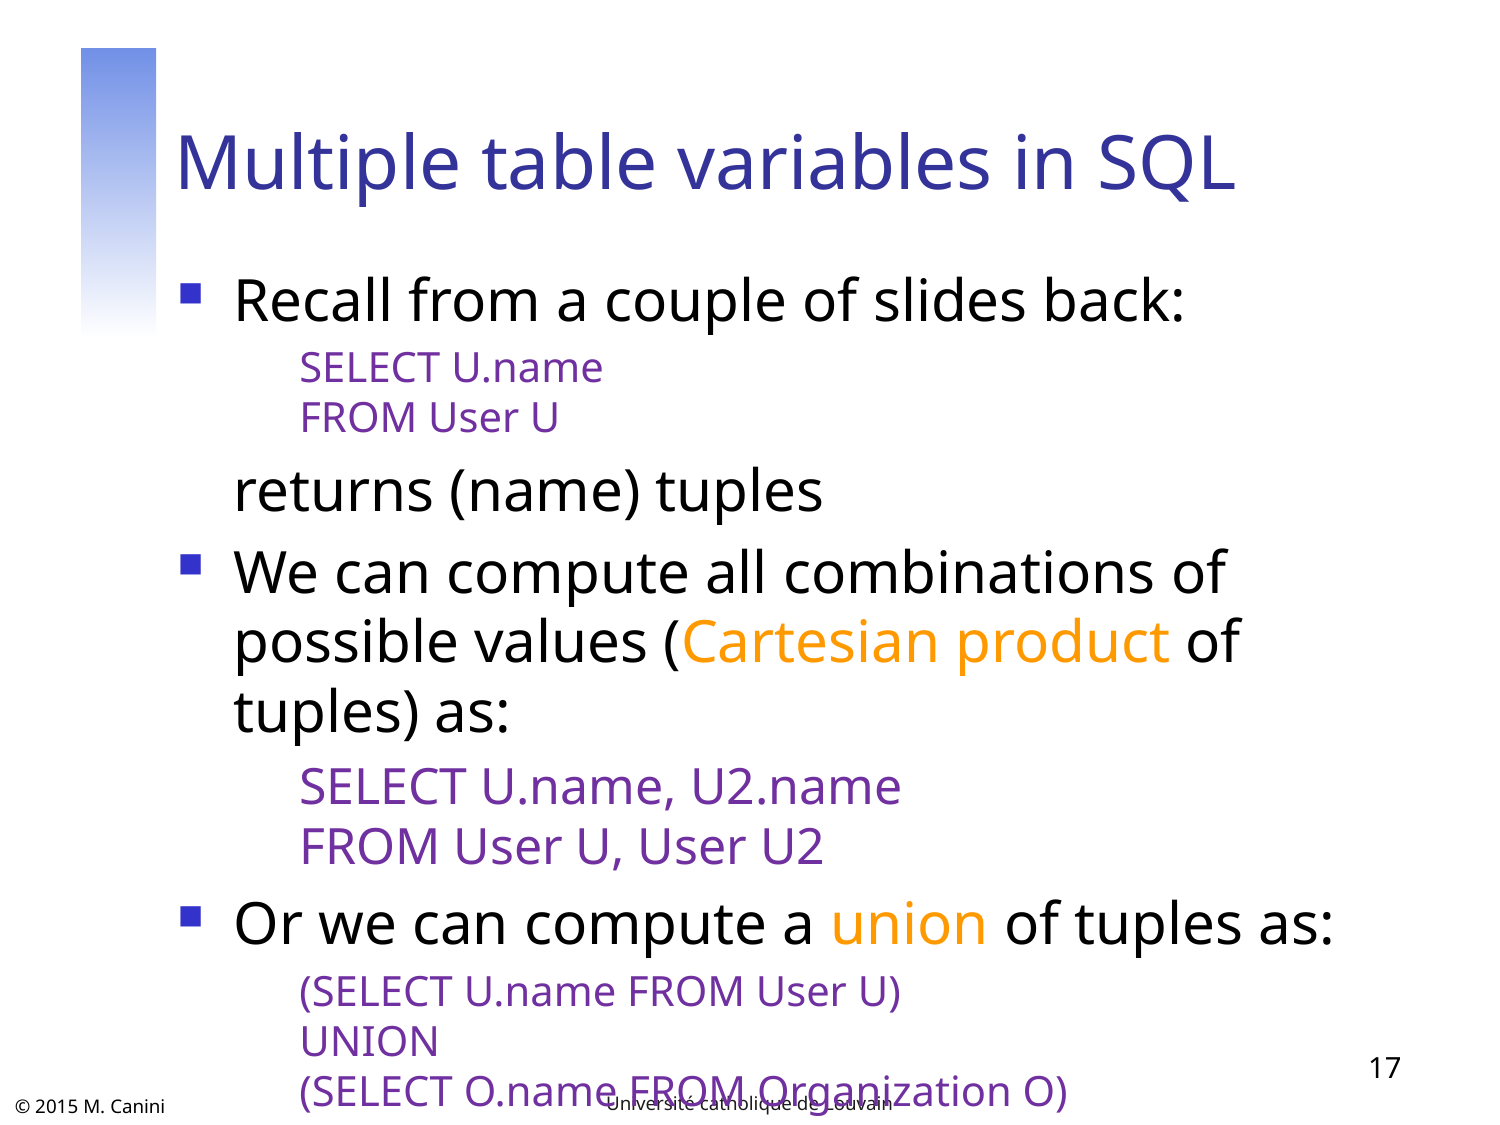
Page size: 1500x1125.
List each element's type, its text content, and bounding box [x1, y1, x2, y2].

list Recall from a couple of slides back: SELECT U.name FROM User U returns (name) tuples We can compute all combinations of possible values (Cartesian product of tuples) as: SELECT U.name, U2.name FROM User U, User U2 Or we can compute a union of tuples as: (SELECT U.name FROM User U) UNION (SELECT O.name FROM Organization O) [162, 255, 1438, 1069]
slide_number 17 [1103, 1021, 1417, 1098]
footer Université catholique de Louvain [512, 1083, 987, 1125]
title Multiple table variables in SQL [158, 49, 1438, 213]
